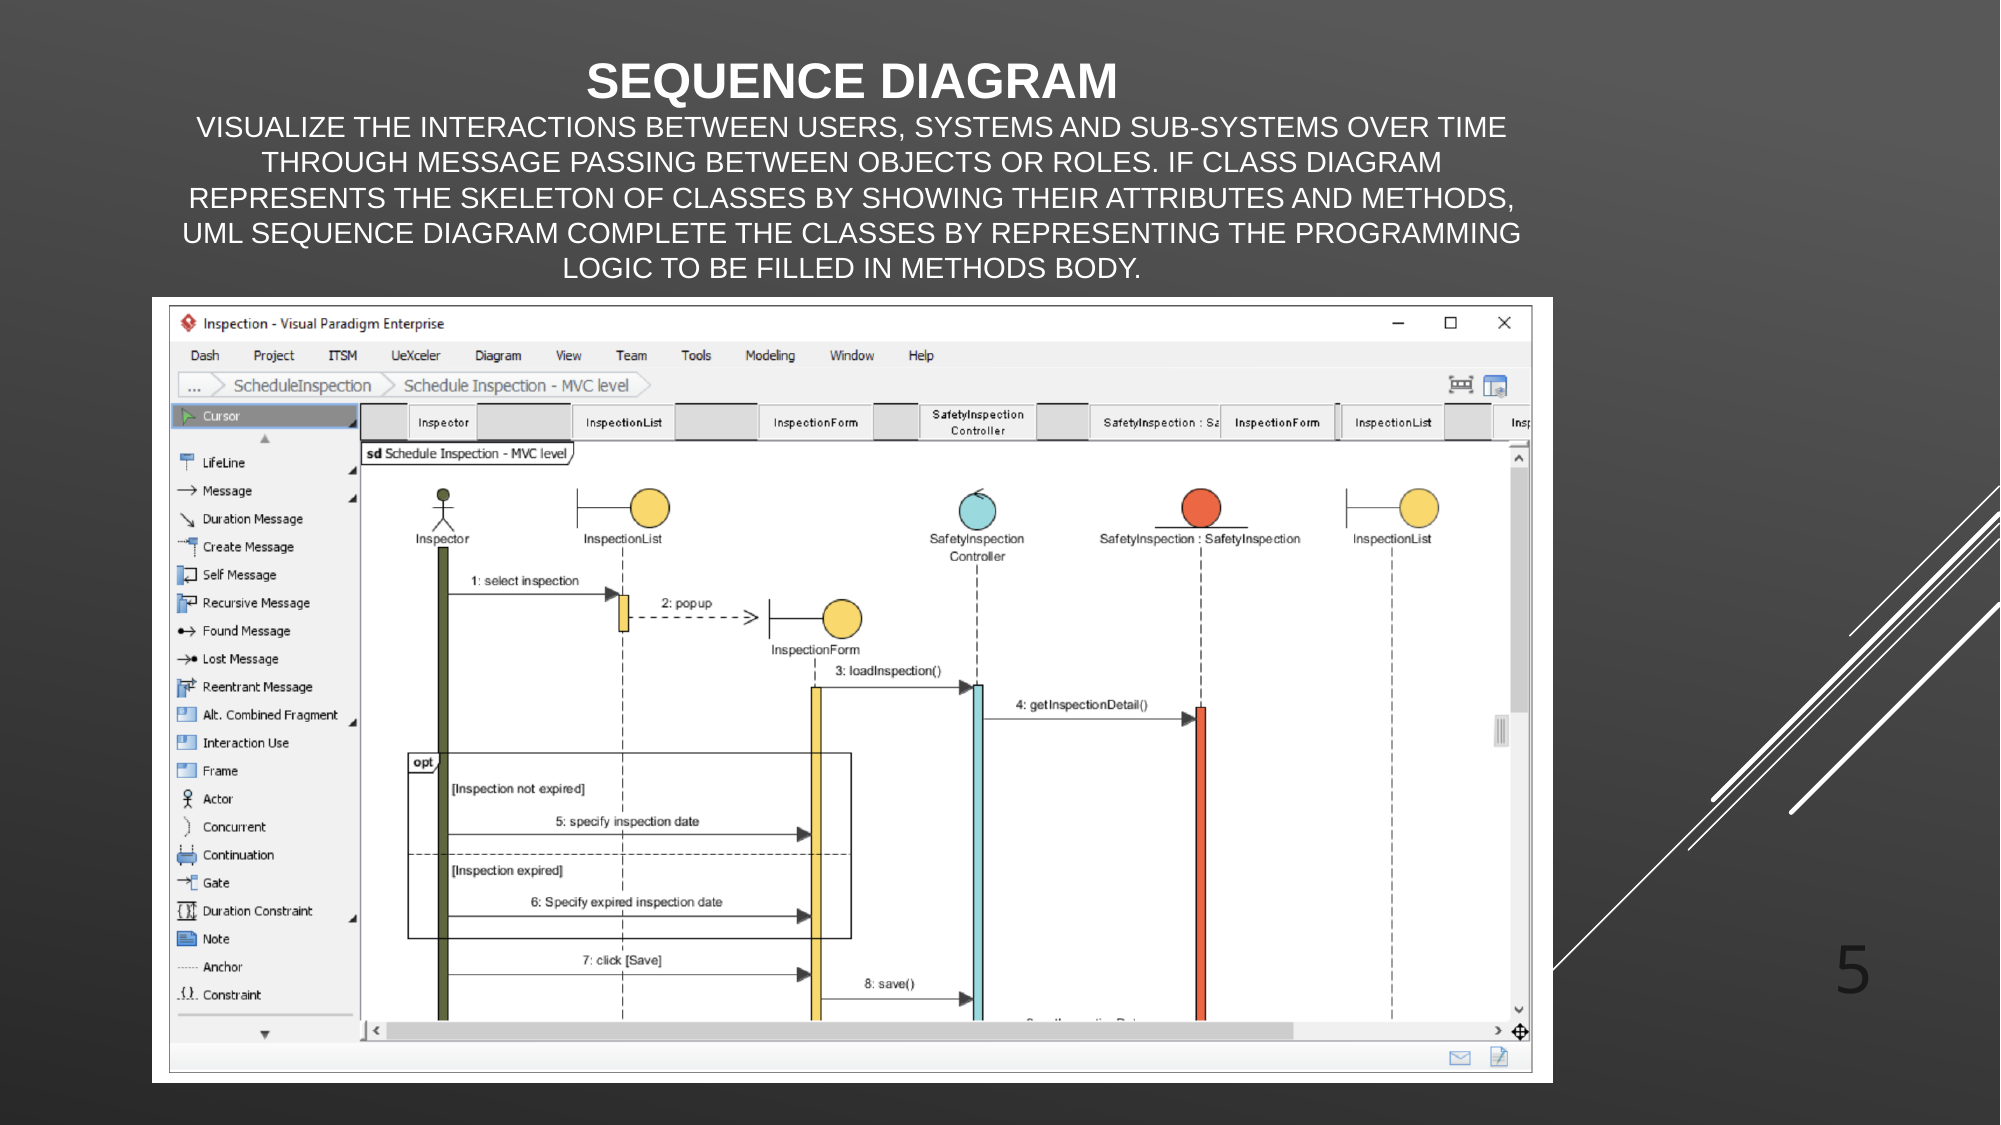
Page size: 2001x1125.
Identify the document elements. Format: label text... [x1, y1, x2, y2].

title Sequence Diagram Visualize the interactions between users, systems and sub-systems over time through message passing between objects or roles. If class diagram represents the skeleton of classes by showing their attributes and methods, UML sequence diagram complete the classes by representing the programming logic to be filled in methods body. [152, 0, 1553, 297]
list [152, 297, 1553, 1083]
slide_number 5 [1700, 915, 1888, 1025]
